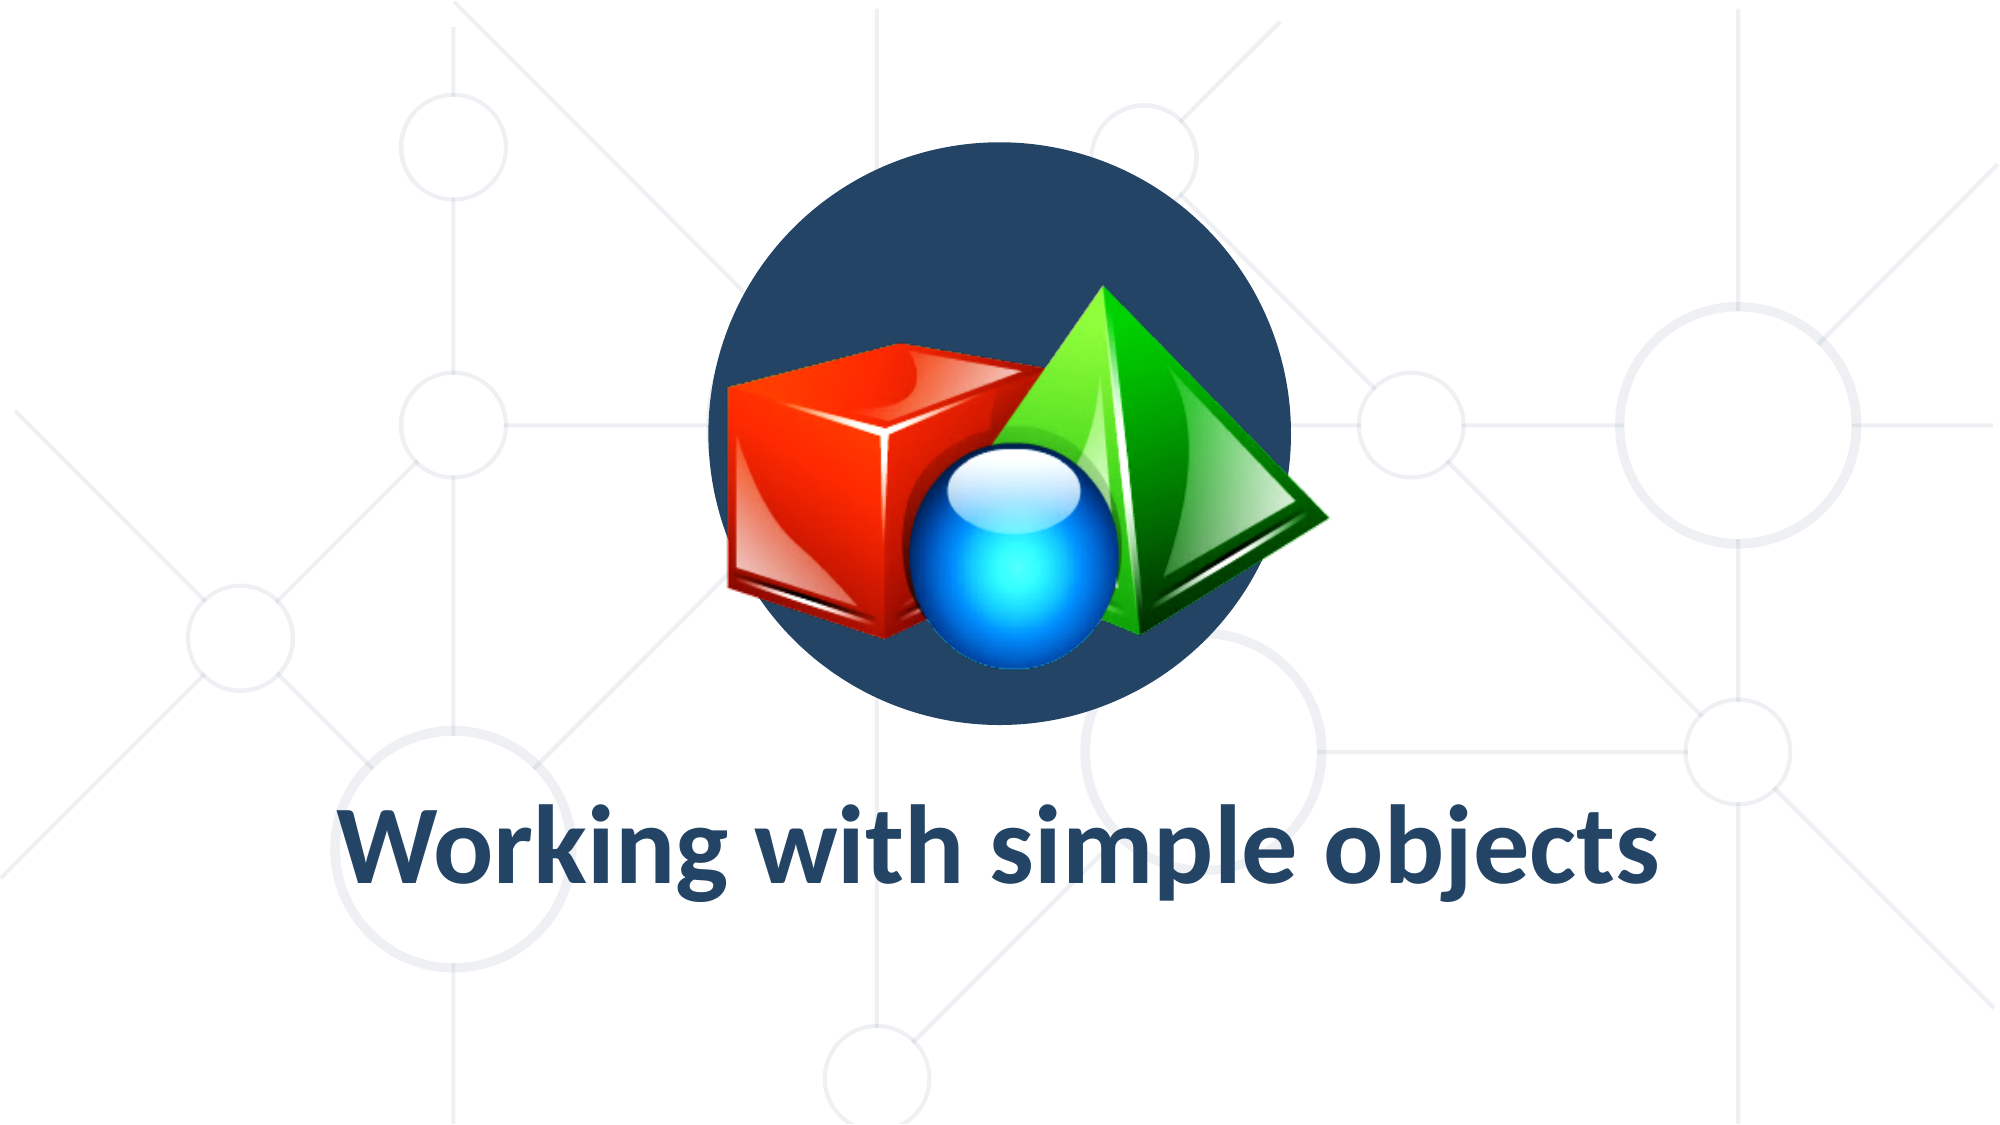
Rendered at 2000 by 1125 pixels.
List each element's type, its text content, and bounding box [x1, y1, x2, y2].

picture [708, 234, 1350, 705]
list Working with simple objects [100, 771, 1899, 898]
